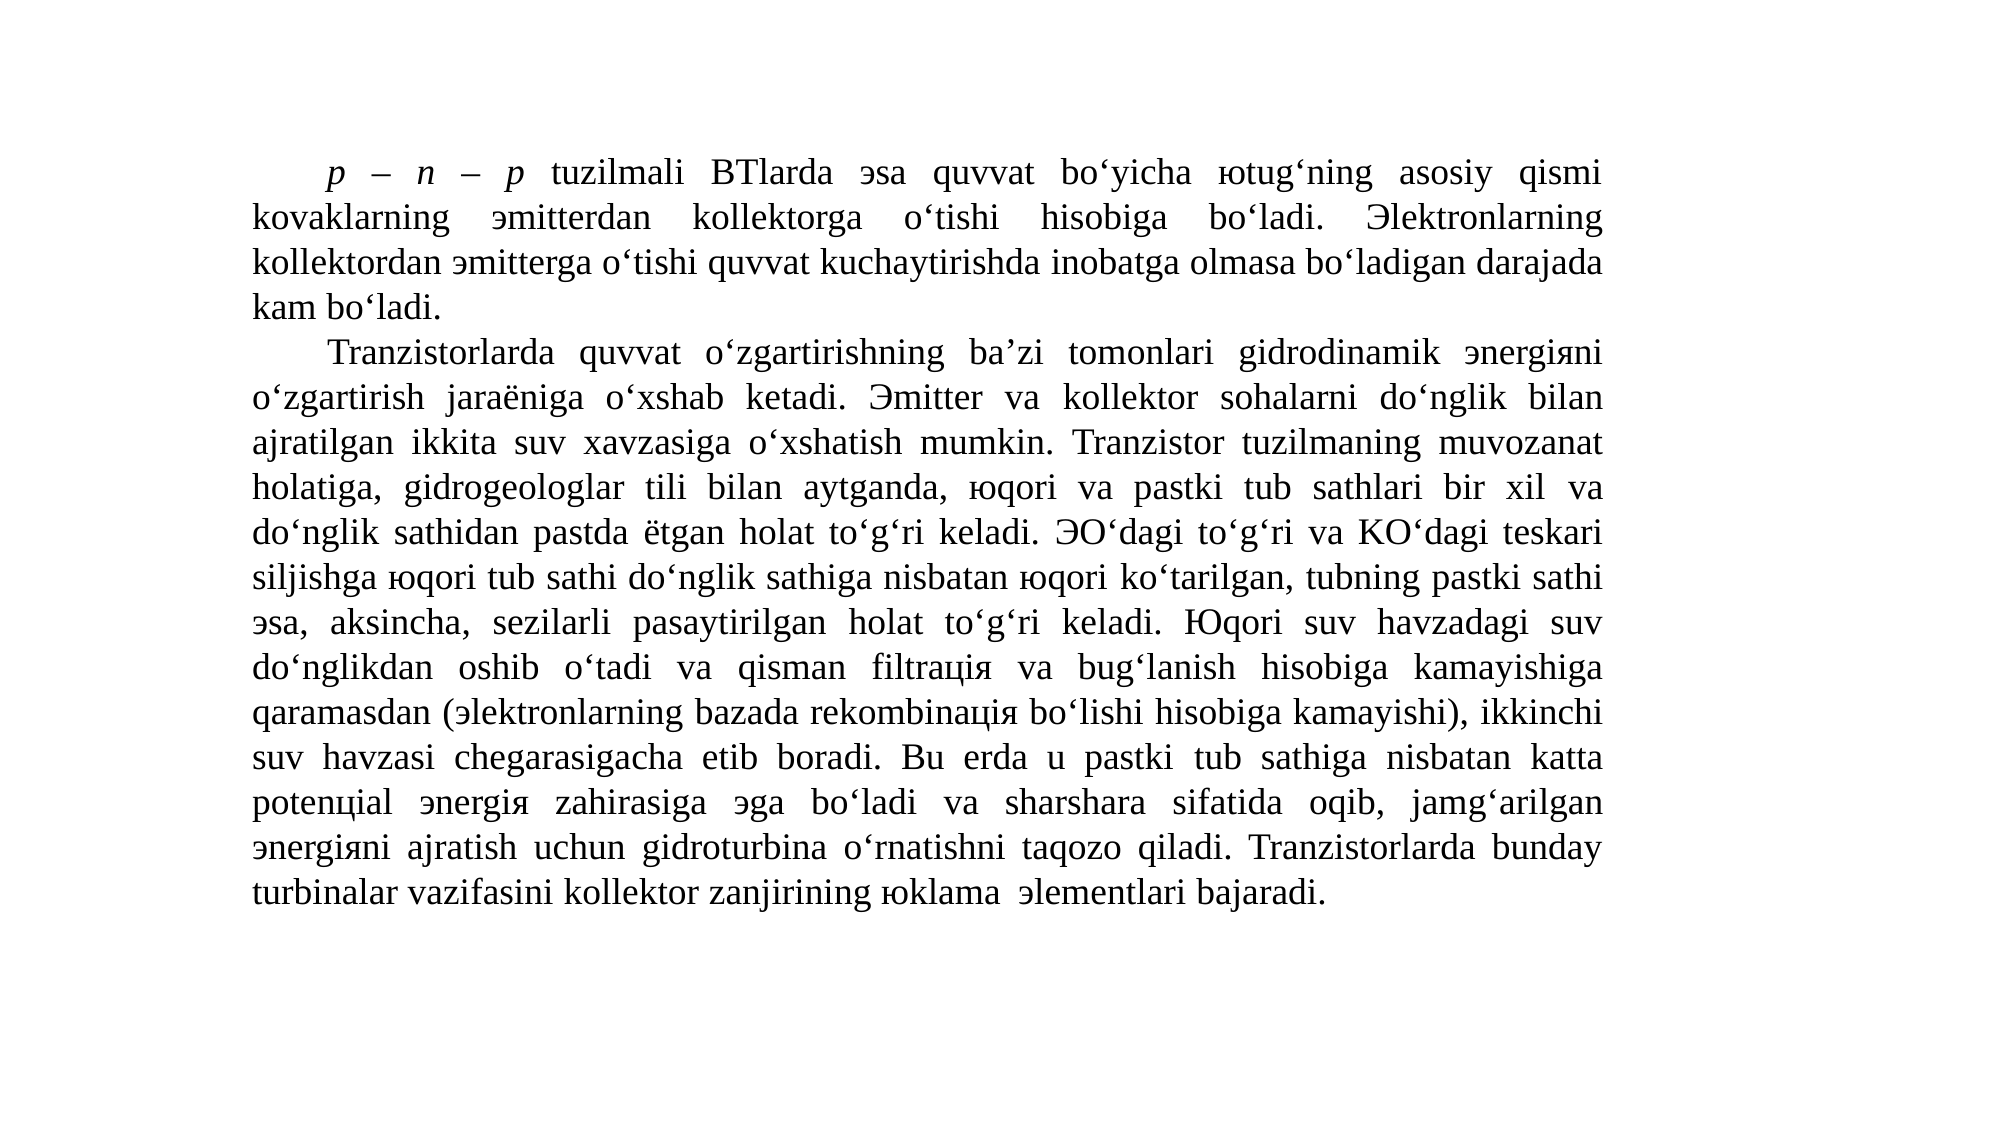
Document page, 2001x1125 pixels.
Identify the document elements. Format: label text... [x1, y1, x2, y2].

text_box p – n – p tuzilmali BTlarda эsa quvvat bo‘yicha юtug‘ning asosiy qismi kovaklarning эmitterdan kollektorga o‘tishi hisobiga bo‘ladi. Эlektronlarning kollektordan эmitterga o‘tishi quvvat kuchaytirishda inobatga olmasa bo‘ladigan darajada kam bo‘ladi. Tranzistorlarda quvvat o‘zgartirishning ba’zi tomonlari gidrodinamik эnergiяni o‘zgartirish jaraёniga o‘xshab ketadi. Эmitter va kollektor sohalarni do‘nglik bilan ajratilgan ikkita suv xavzasiga o‘xshatish mumkin. Tranzistor tuzilmaning muvozanat holatiga, gidrogeologlar tili bilan aytganda, юqori va pastki tub sathlari bir xil va do‘nglik sathidan pastda ёtgan holat to‘g‘ri keladi. ЭO‘dagi to‘g‘ri va KO‘dagi teskari siljishga юqori tub sathi do‘nglik sathiga nisbatan юqori ko‘tarilgan, tubning pastki sathi эsa, aksincha, sezilarli pasaytirilgan holat to‘g‘ri keladi. Юqori suv havzadagi suv do‘nglikdan oshib o‘tadi va qisman filtraцiя va bug‘lanish hisobiga kamayishiga qaramasdan (эlektronlarning bazada rekombinaцiя bo‘lishi hisobiga kamayishi), ikkinchi suv havzasi chegarasigacha etib boradi. Bu erda u pastki tub sathiga nisbatan katta potenцial эnergiя zahirasiga эga bo‘ladi va sharshara sifatida oqib, jamg‘arilgan эnergiяni ajratish uchun gidroturbina o‘rnatishni taqozo qiladi. Tranzistorlarda bunday turbinalar vazifasini kollektor zanjirining юklama эlementlari bajaradi. [210, 139, 1693, 920]
